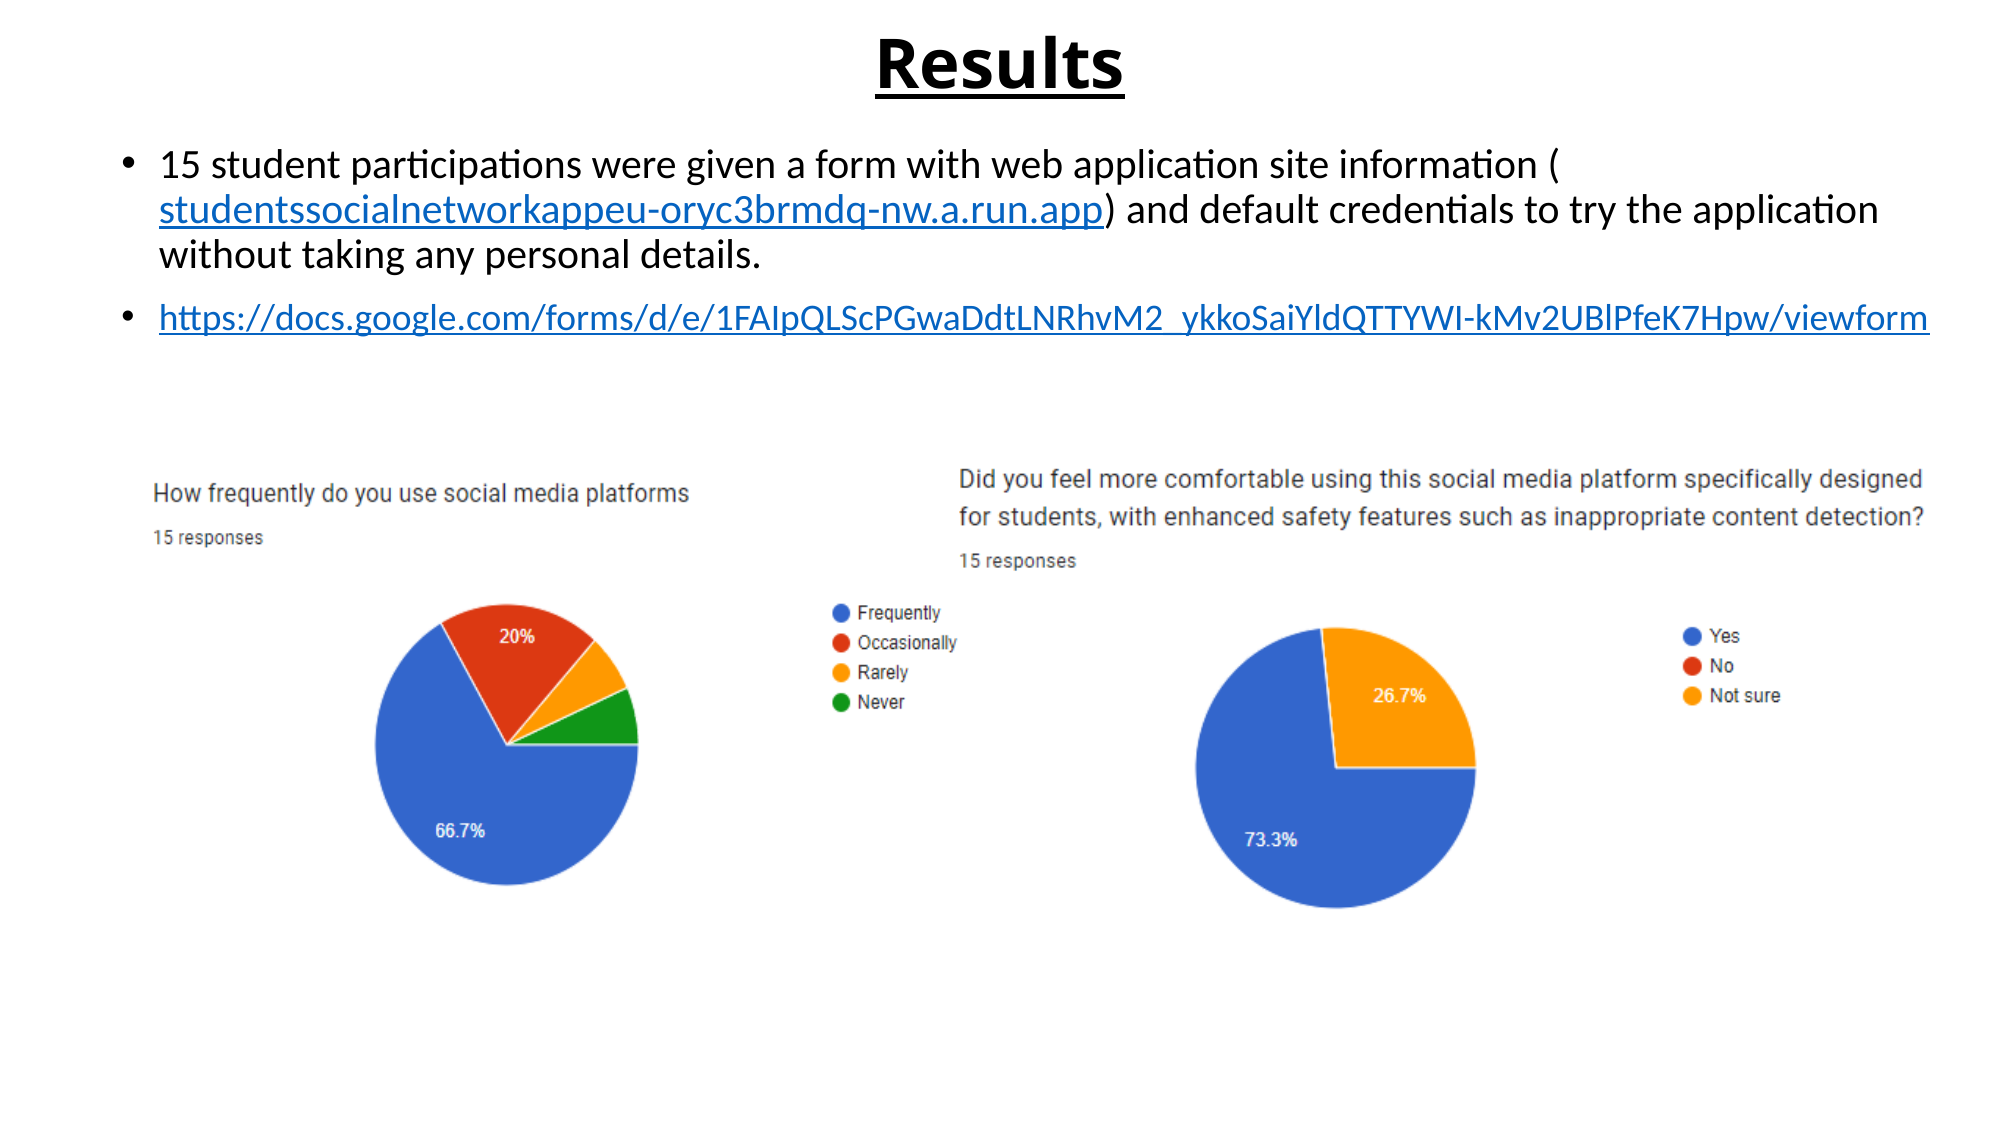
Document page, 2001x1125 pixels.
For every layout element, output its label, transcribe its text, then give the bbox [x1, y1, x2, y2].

picture [137, 463, 1932, 917]
title Results [137, 21, 1863, 112]
list 15 student participations were given a form with web application site information (studentssocialnetworkappeu-oryc3brmdq-nw.a.run.app) and default credentials to try the application without taking any personal details. https://docs.google.com/forms/d/e/1FAIpQLScPGwaDdtLNRhvM2_ykkoSaiYldQTTYWI-kMv2UBlPfeK7Hpw/viewform [106, 134, 2000, 1014]
